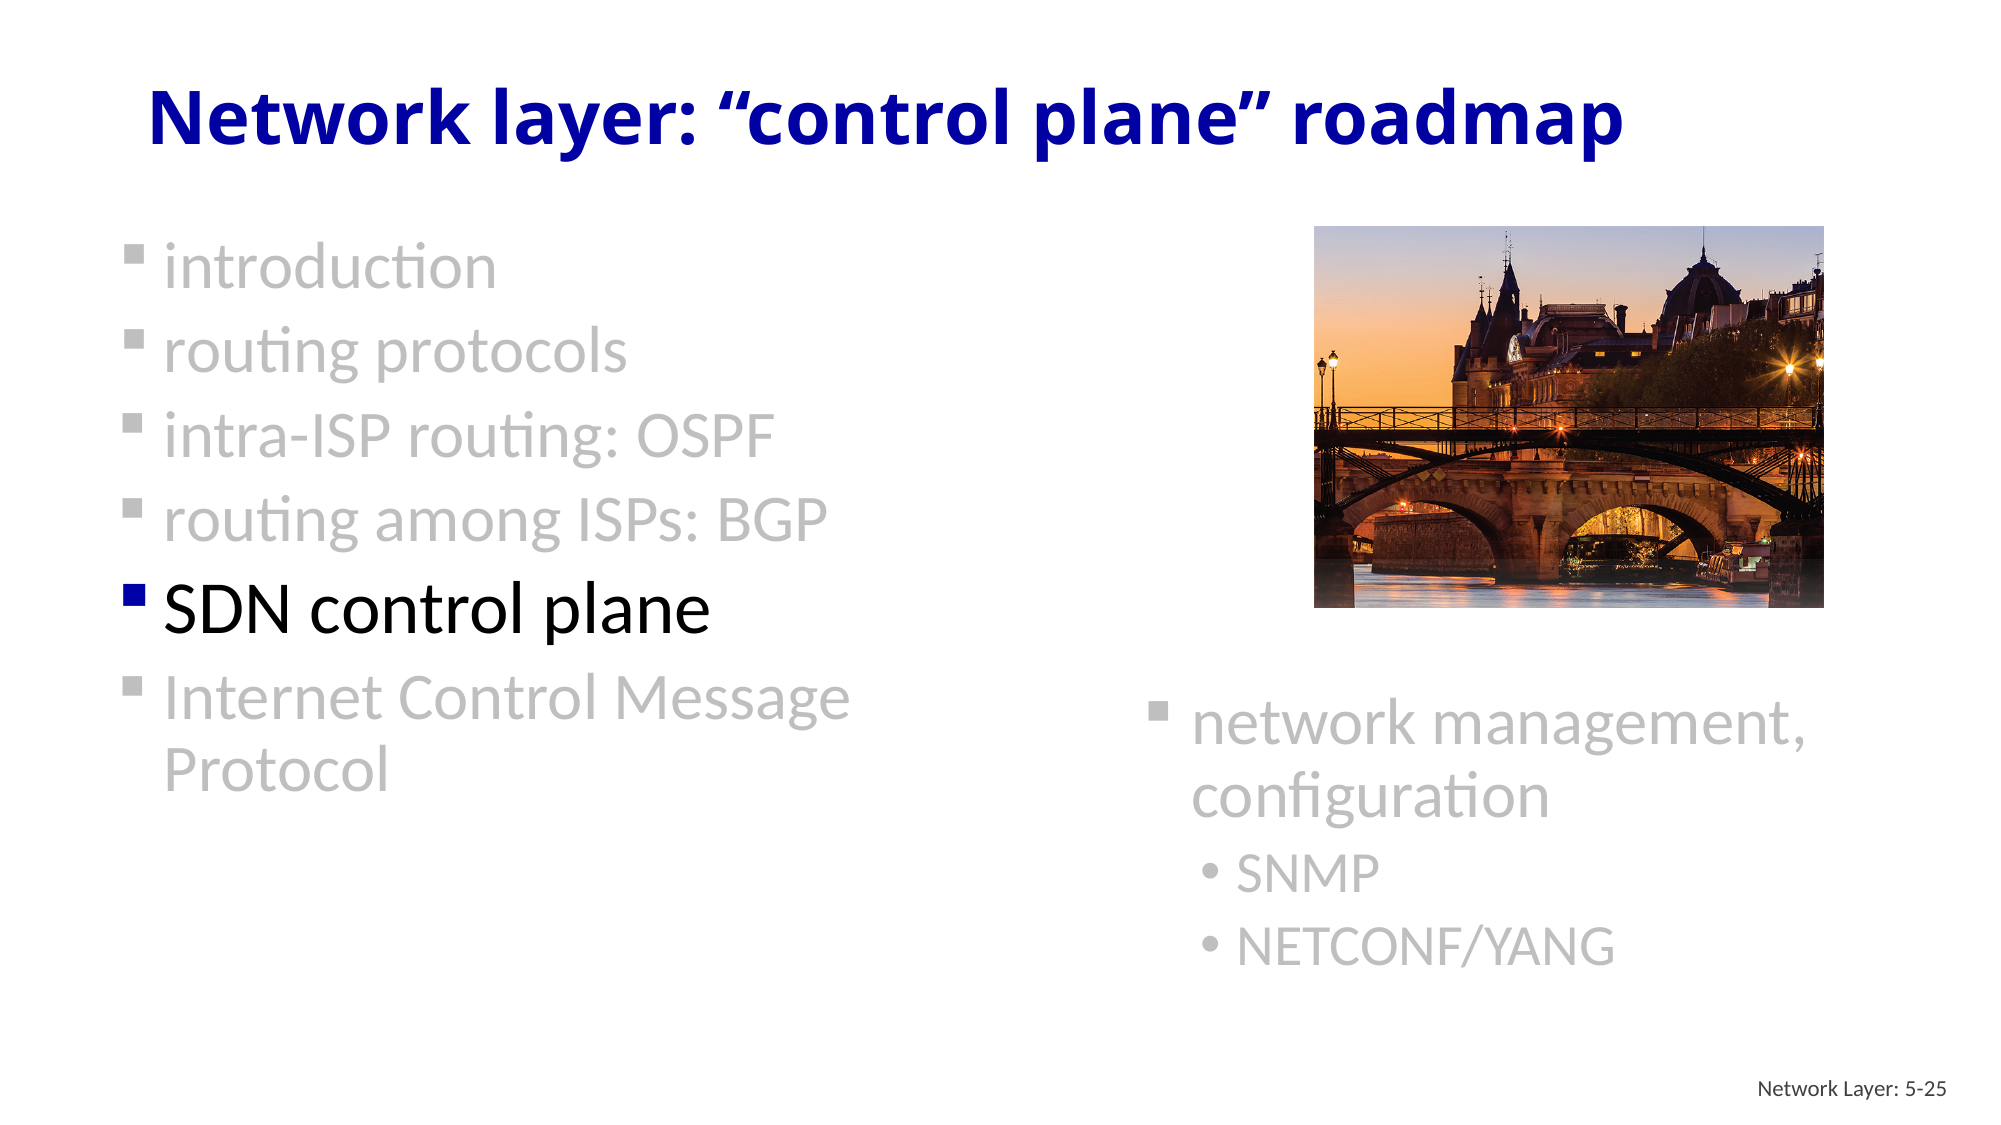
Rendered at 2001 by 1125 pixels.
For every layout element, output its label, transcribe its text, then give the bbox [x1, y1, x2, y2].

text_box network management, configuration SNMP NETCONF/YANG [1109, 679, 1941, 998]
picture [1314, 226, 1824, 608]
title Network layer: “control plane” roadmap [131, 47, 1856, 195]
slide_number Network Layer: 5-25 [1512, 1056, 1963, 1117]
text_box introduction routing protocols intra-ISP routing: OSPF routing among ISPs: BGP SDN control plane Internet Control Message Protocol [102, 223, 1017, 1050]
